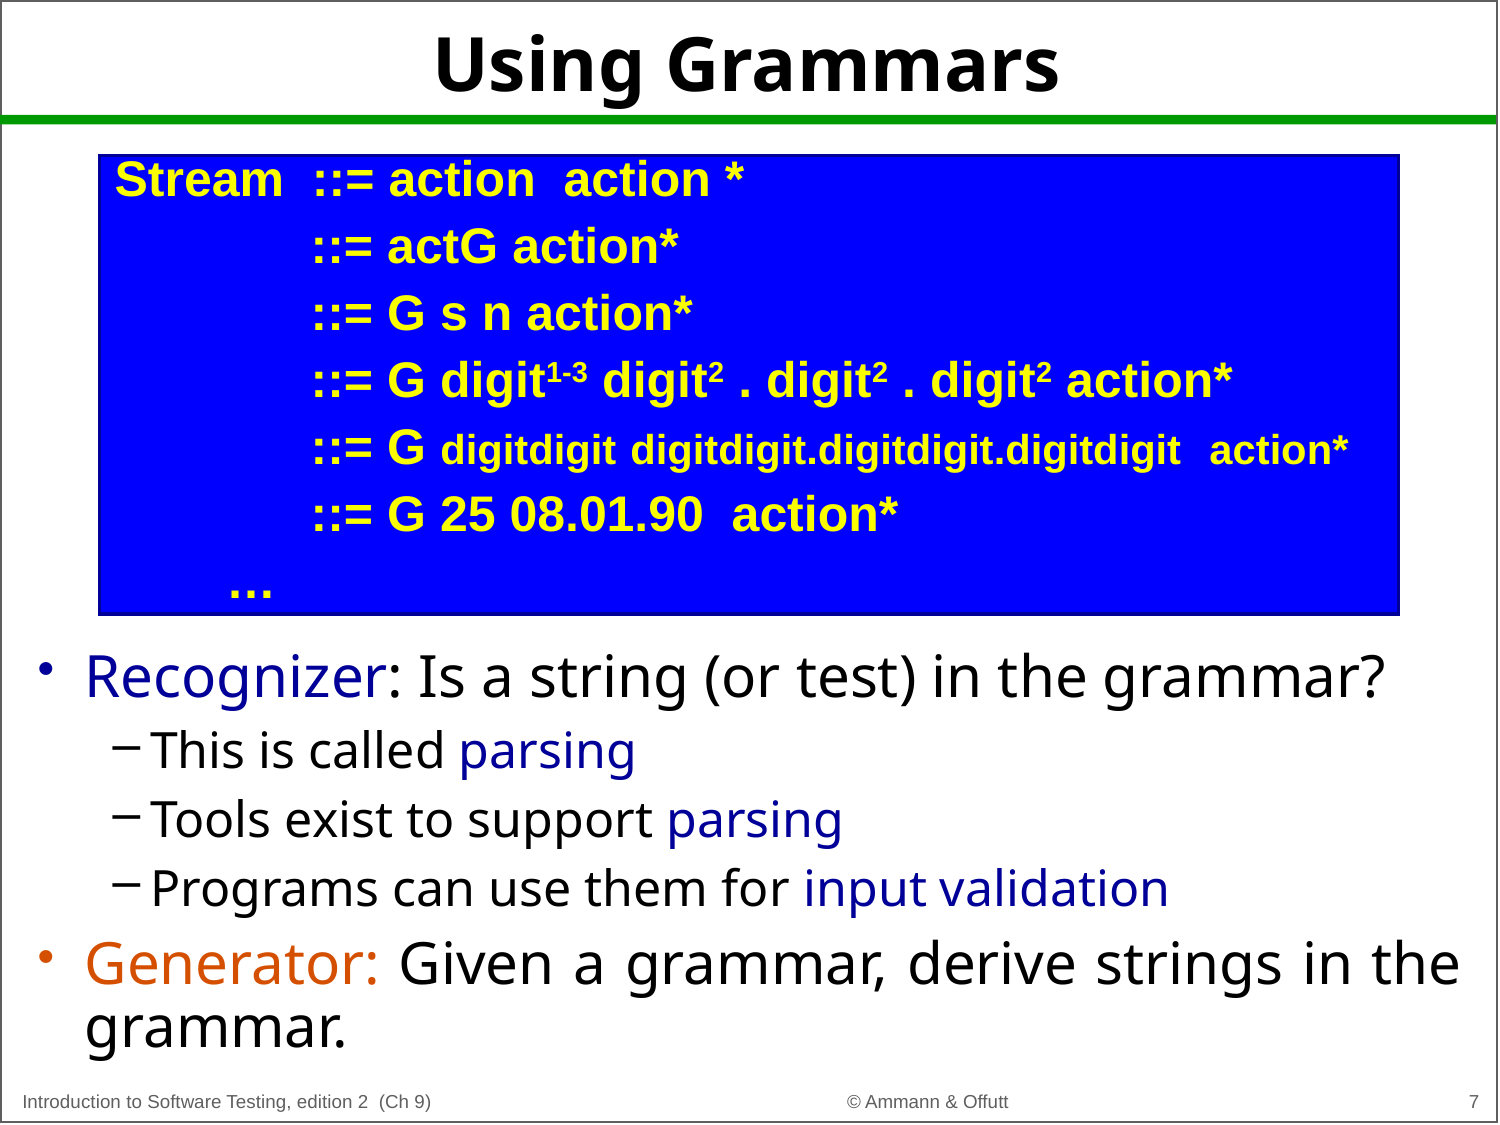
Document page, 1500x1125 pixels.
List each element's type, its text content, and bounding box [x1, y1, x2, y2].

footer © Ammann & Offutt [690, 1077, 1166, 1121]
title Using Grammars [1, 15, 1493, 120]
slide_number Introduction to Software Testing, edition 2 (Ch 9) [6, 1078, 660, 1121]
text_box Stream ::= action action * ::= actG action* ::= G s n action* ::= G digit1-3 digit2 . digit2 . digit2 action* ::= G digitdigit digitdigit.digitdigit.digitdigit action* ::= G 25 08.01.90 action* … [99, 155, 1399, 615]
list Recognizer: Is a string (or test) in the grammar? This is called parsing Tools exist to support parsing Programs can use them for input validation Generator: Given a grammar, derive strings in the grammar. [22, 639, 1478, 1072]
slide_number 7 [1181, 1075, 1495, 1121]
